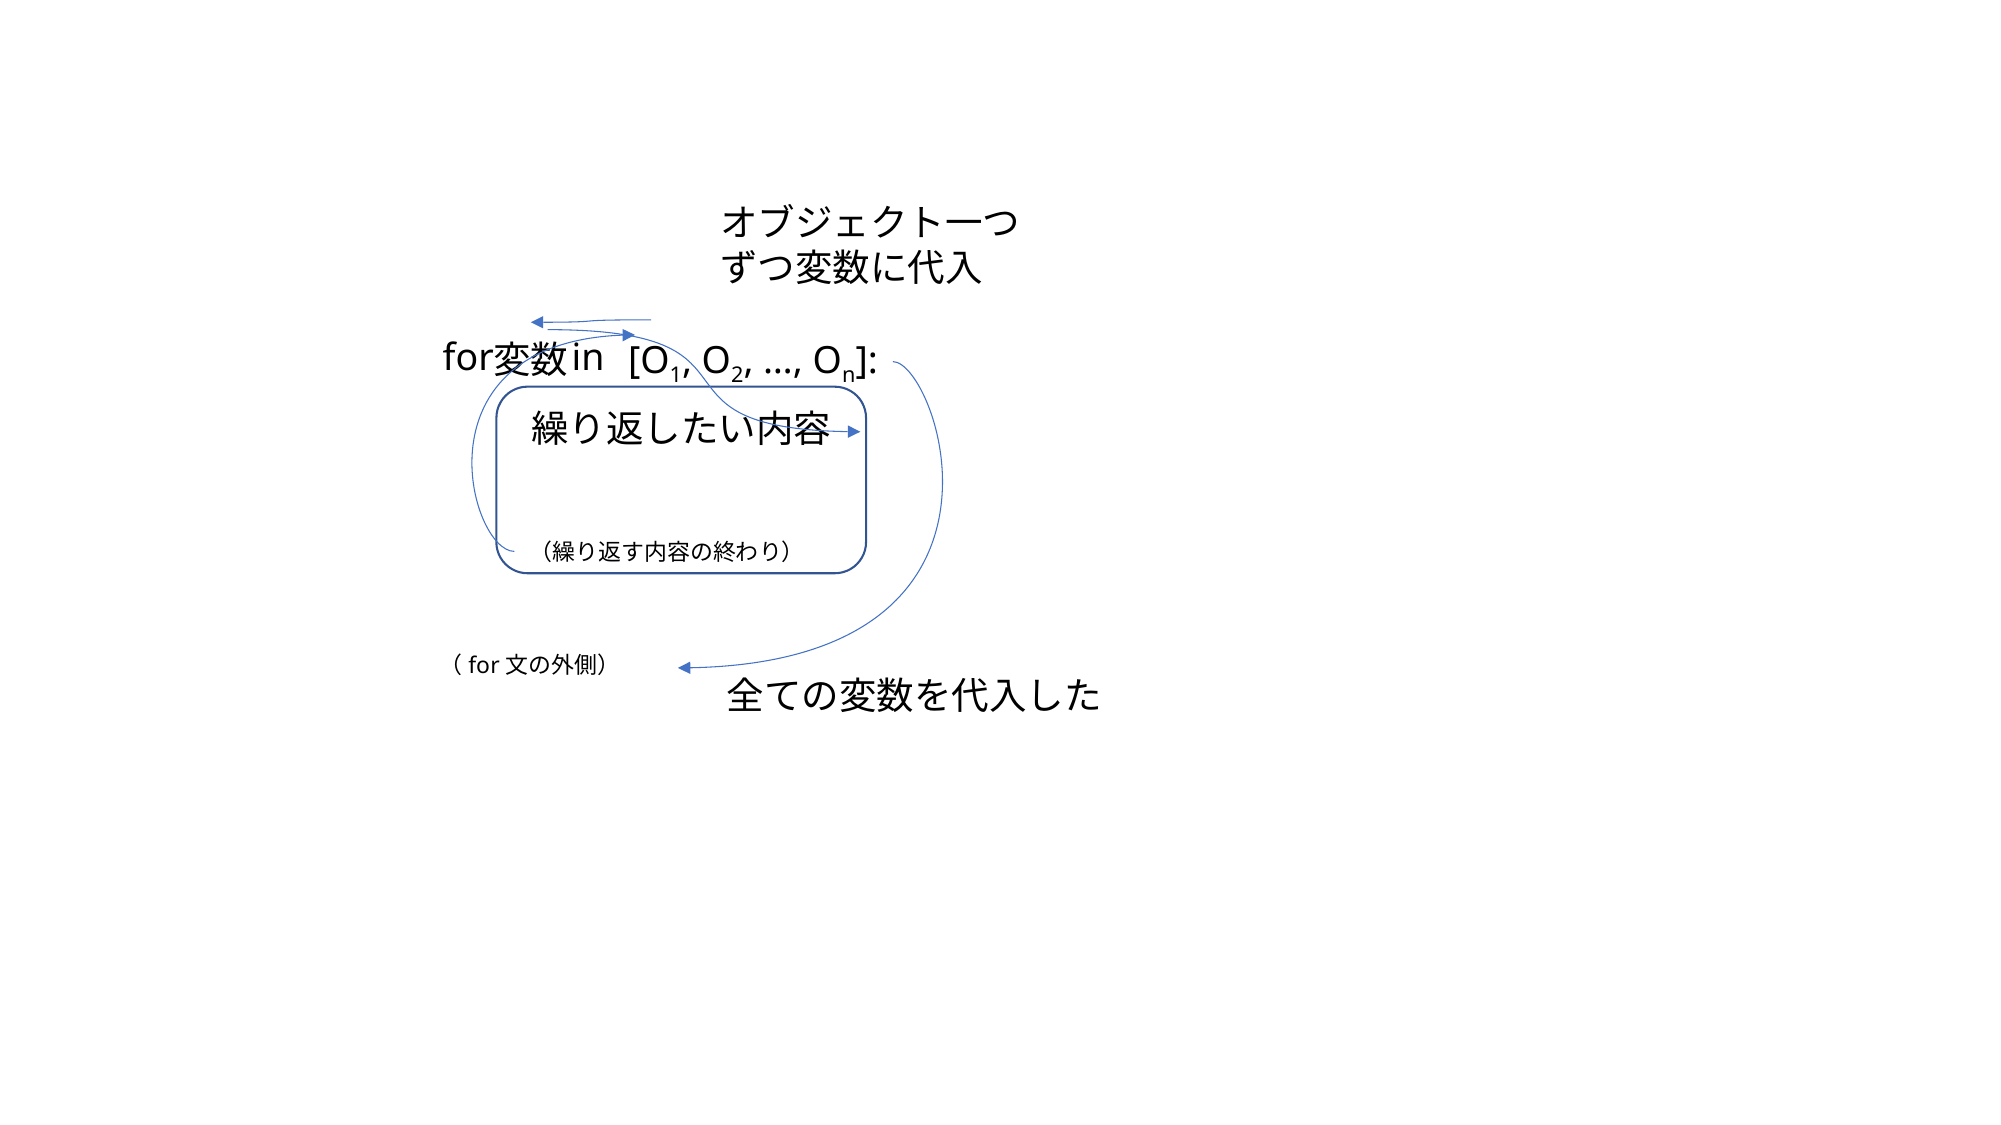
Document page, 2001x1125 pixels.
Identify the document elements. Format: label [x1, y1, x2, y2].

text_box [424, 191, 1119, 726]
